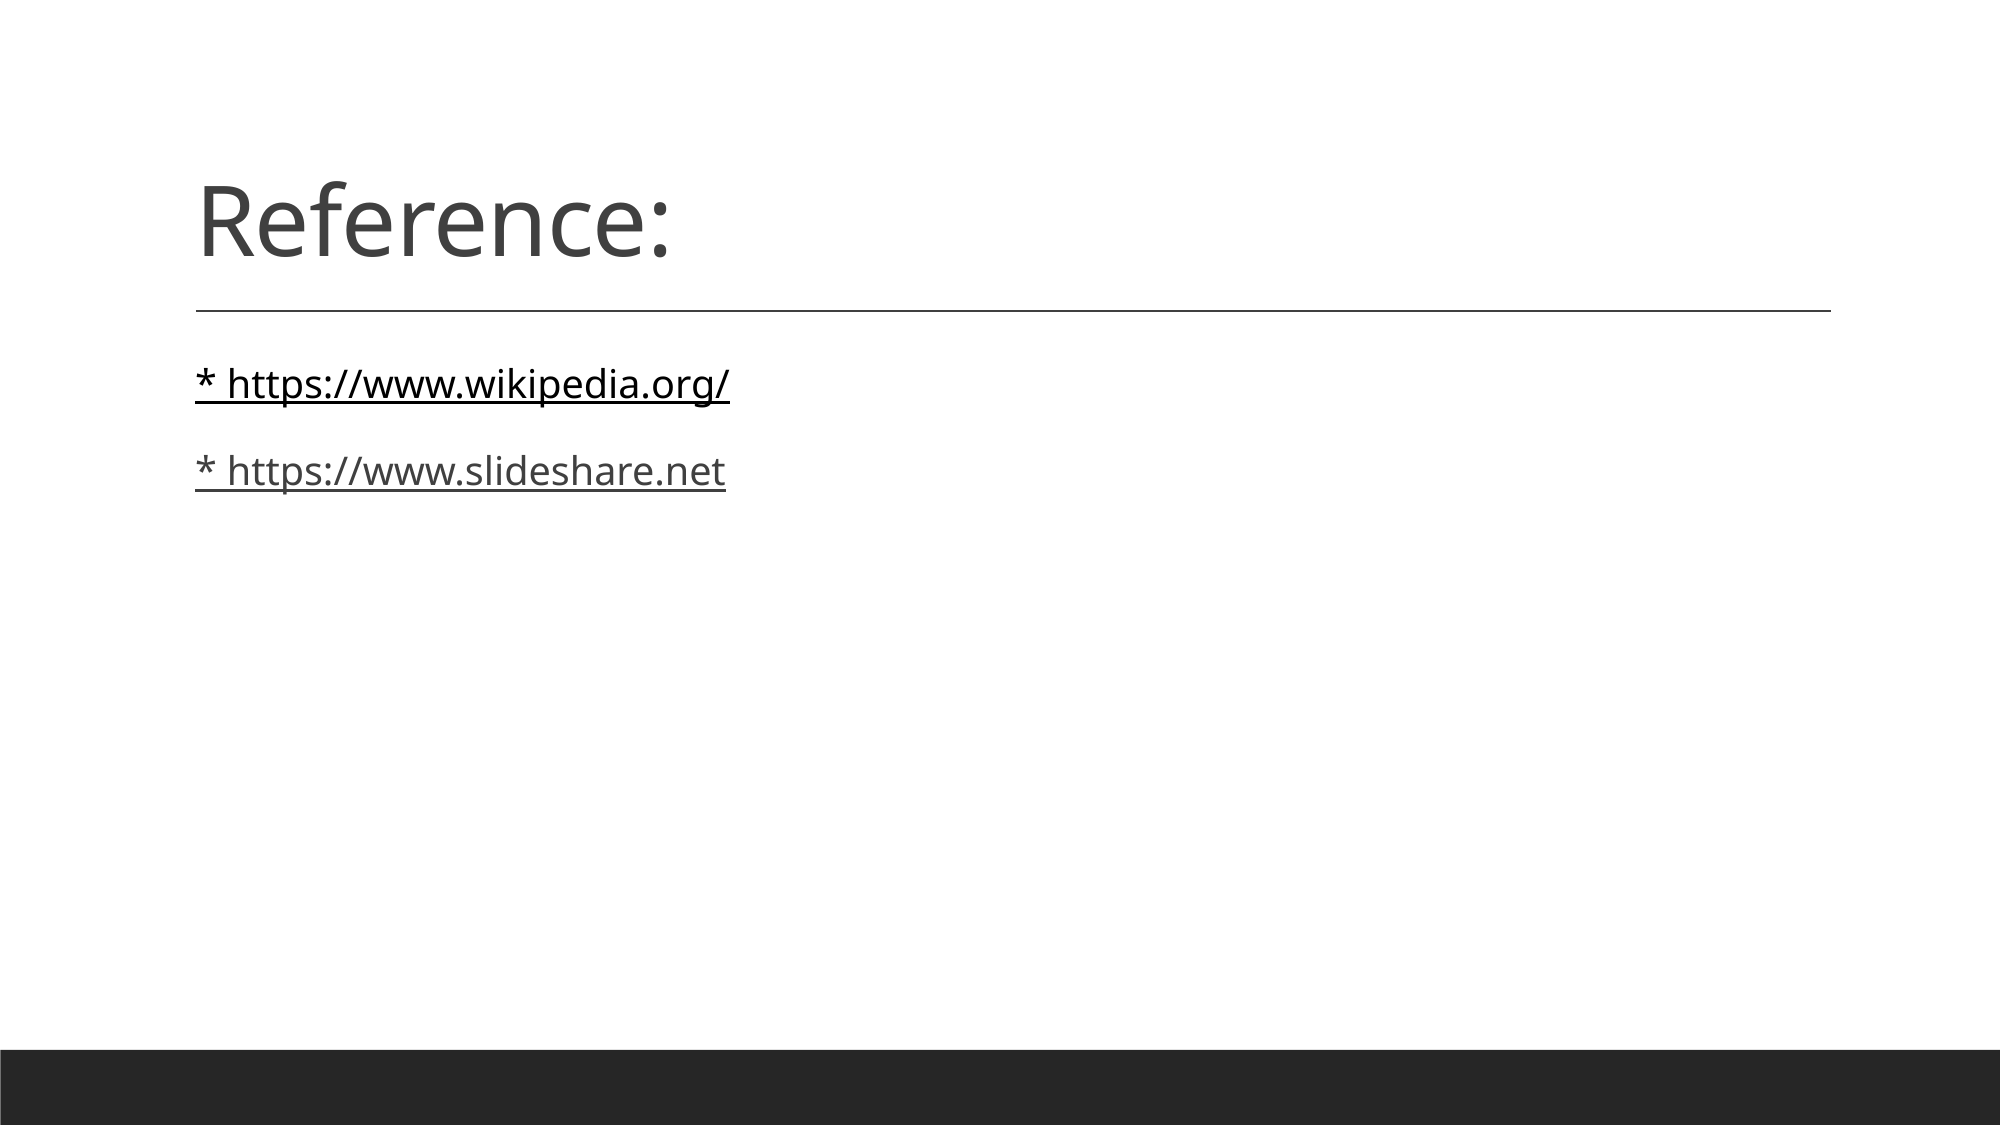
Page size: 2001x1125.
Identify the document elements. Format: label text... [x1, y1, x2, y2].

list * https://www.wikipedia.org/ * https://www.slideshare.net [180, 345, 1830, 963]
title Reference: [180, 47, 1830, 285]
